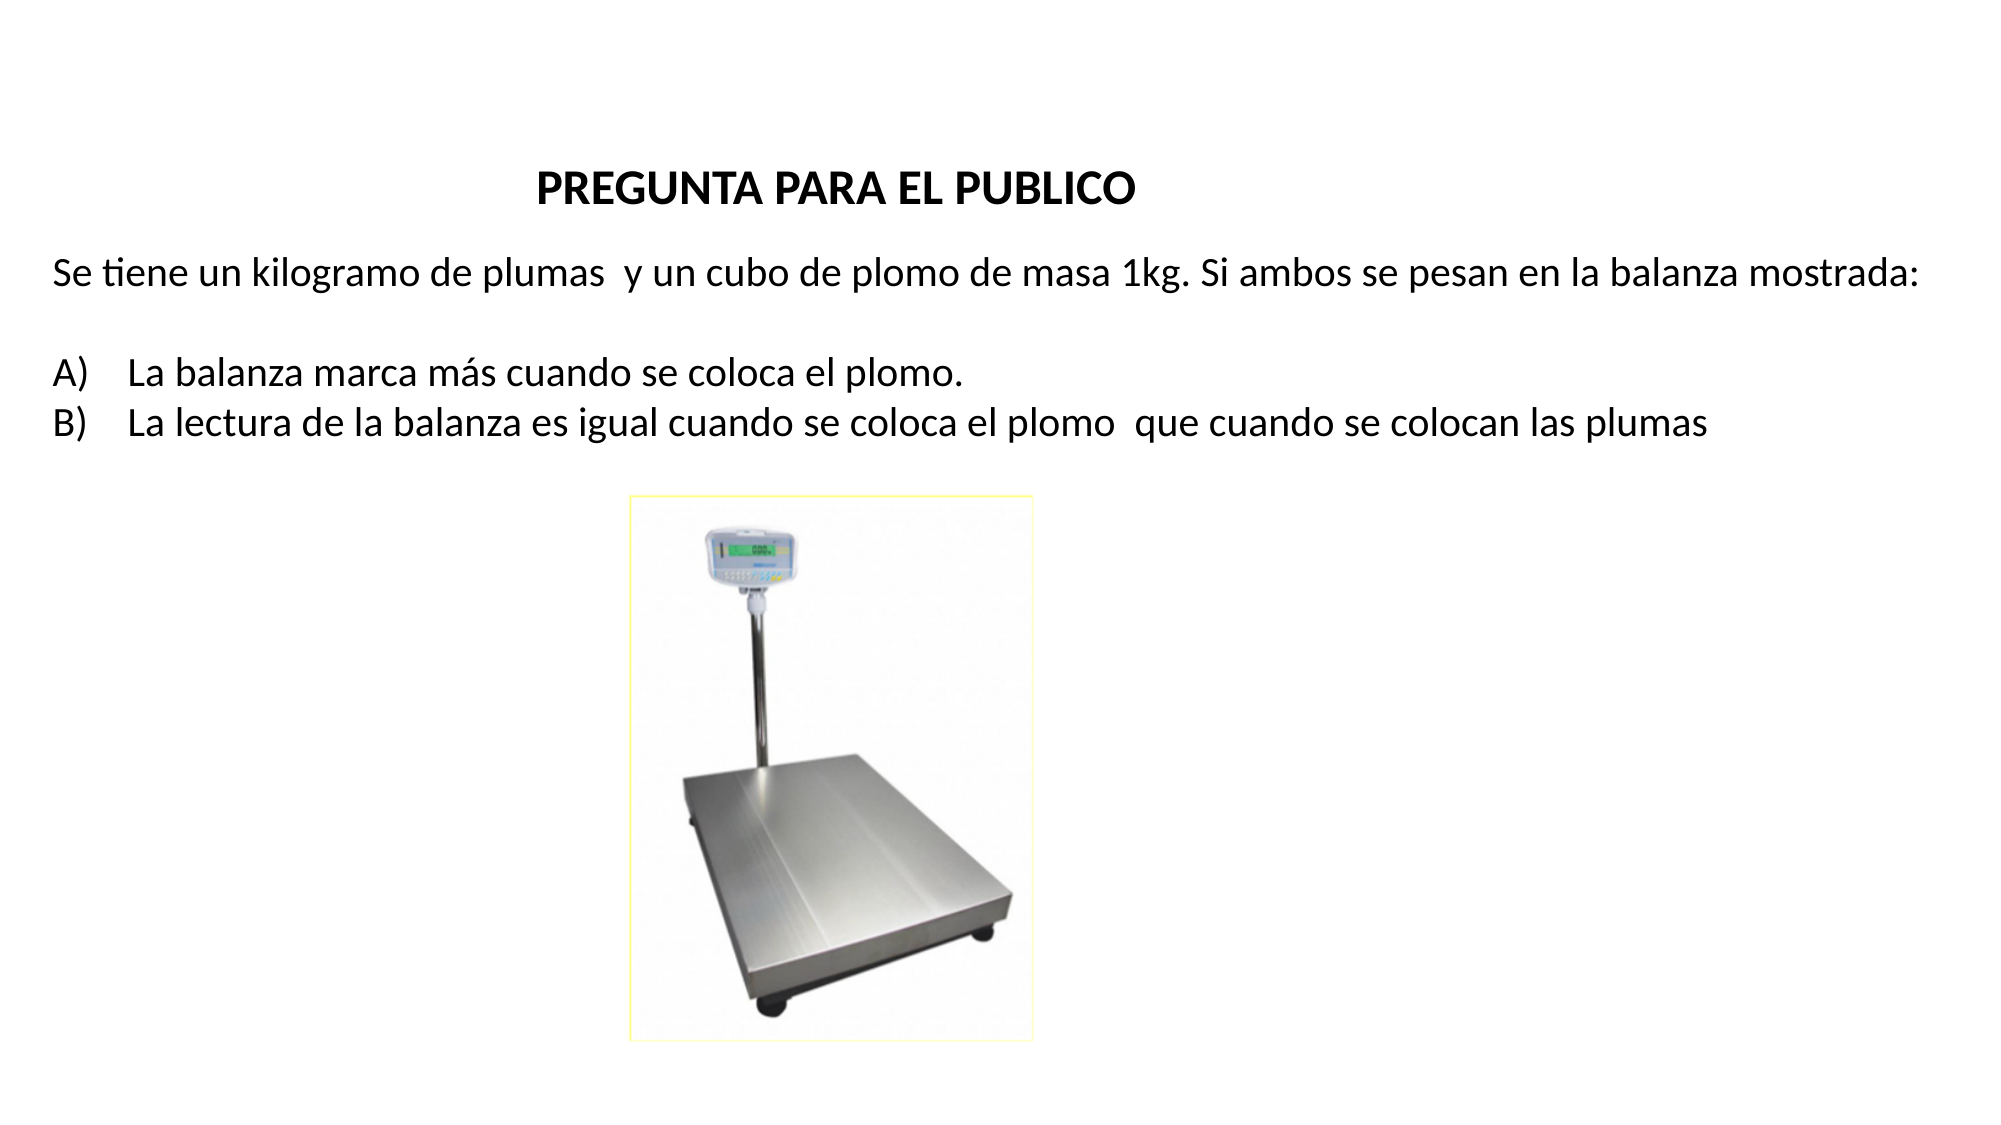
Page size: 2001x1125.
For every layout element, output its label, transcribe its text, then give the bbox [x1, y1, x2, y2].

text_box Se tiene un kilogramo de plumas y un cubo de plomo de masa 1kg. Si ambos se pesan en la balanza mostrada: La balanza marca más cuando se coloca el plomo. La lectura de la balanza es igual cuando se coloca el plomo que cuando se colocan las plumas [37, 237, 1962, 453]
picture [624, 490, 1047, 1055]
text_box PREGUNTA PARA EL PUBLICO [295, 147, 1377, 223]
